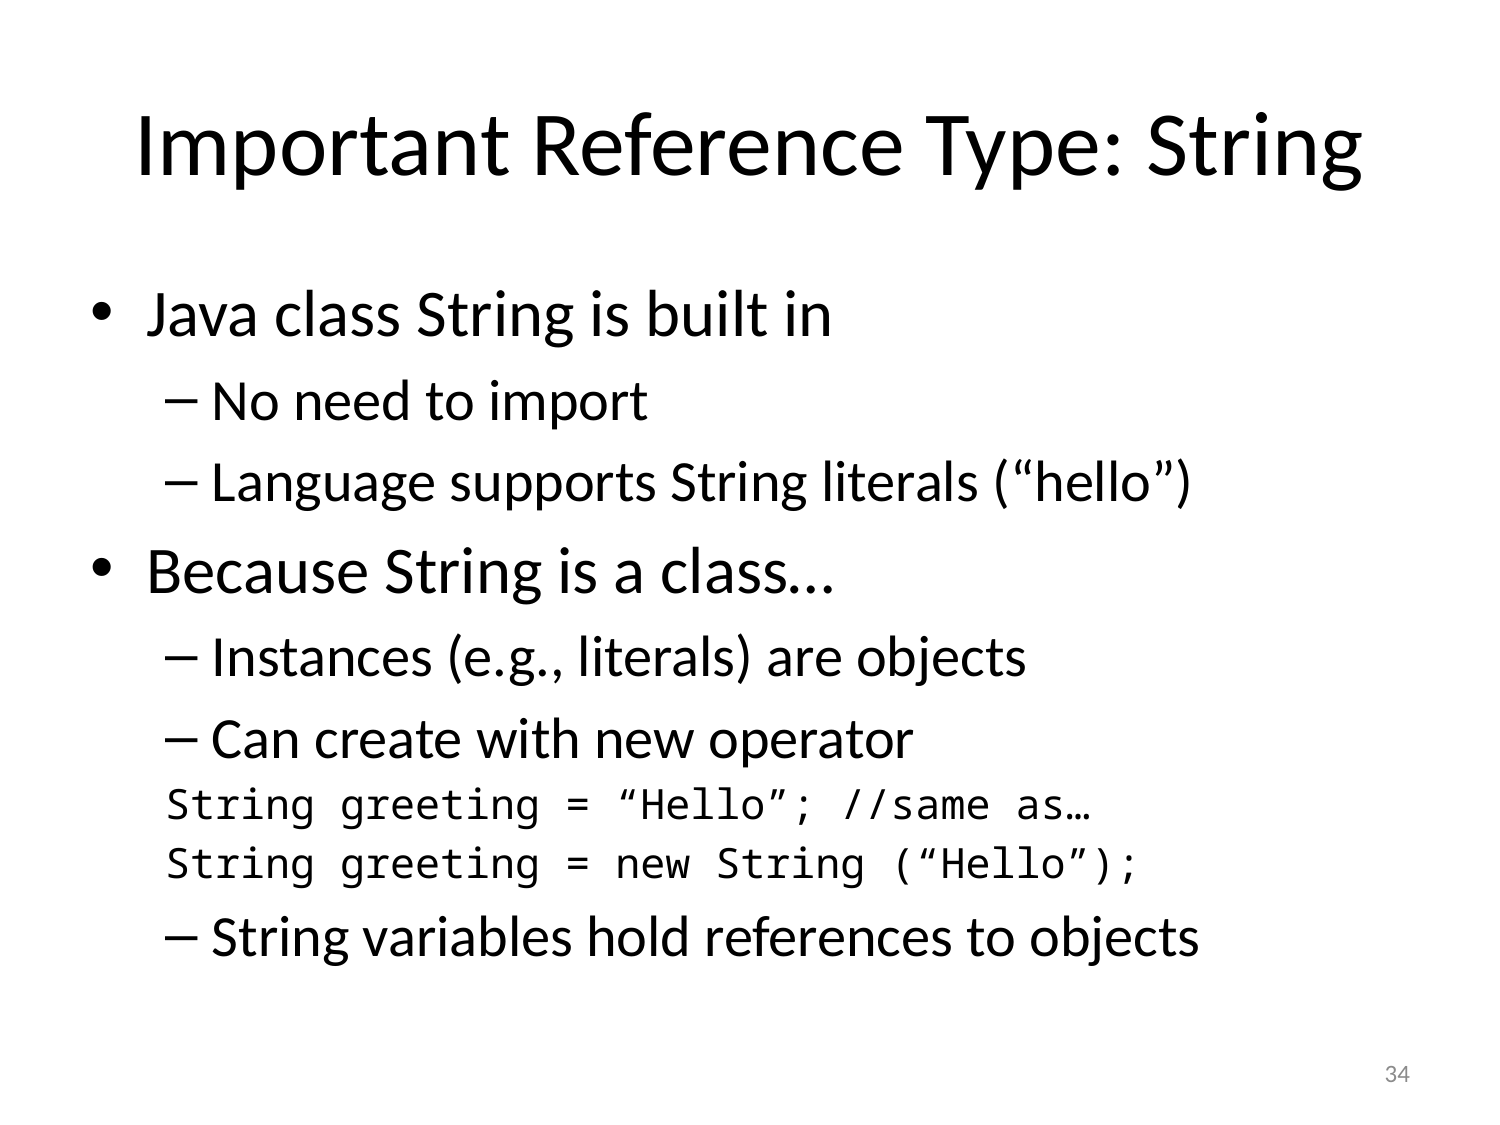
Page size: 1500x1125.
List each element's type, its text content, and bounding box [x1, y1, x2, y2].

list Java class String is built in No need to import Language supports String literals (“hello”) Because String is a class… Instances (e.g., literals) are objects Can create with new operator String greeting = “Hello”; //same as… String greeting = new String (“Hello”); String variables hold references to objects [75, 262, 1425, 1005]
slide_number 34 [1074, 1042, 1425, 1103]
title Important Reference Type: String [75, 45, 1425, 233]
